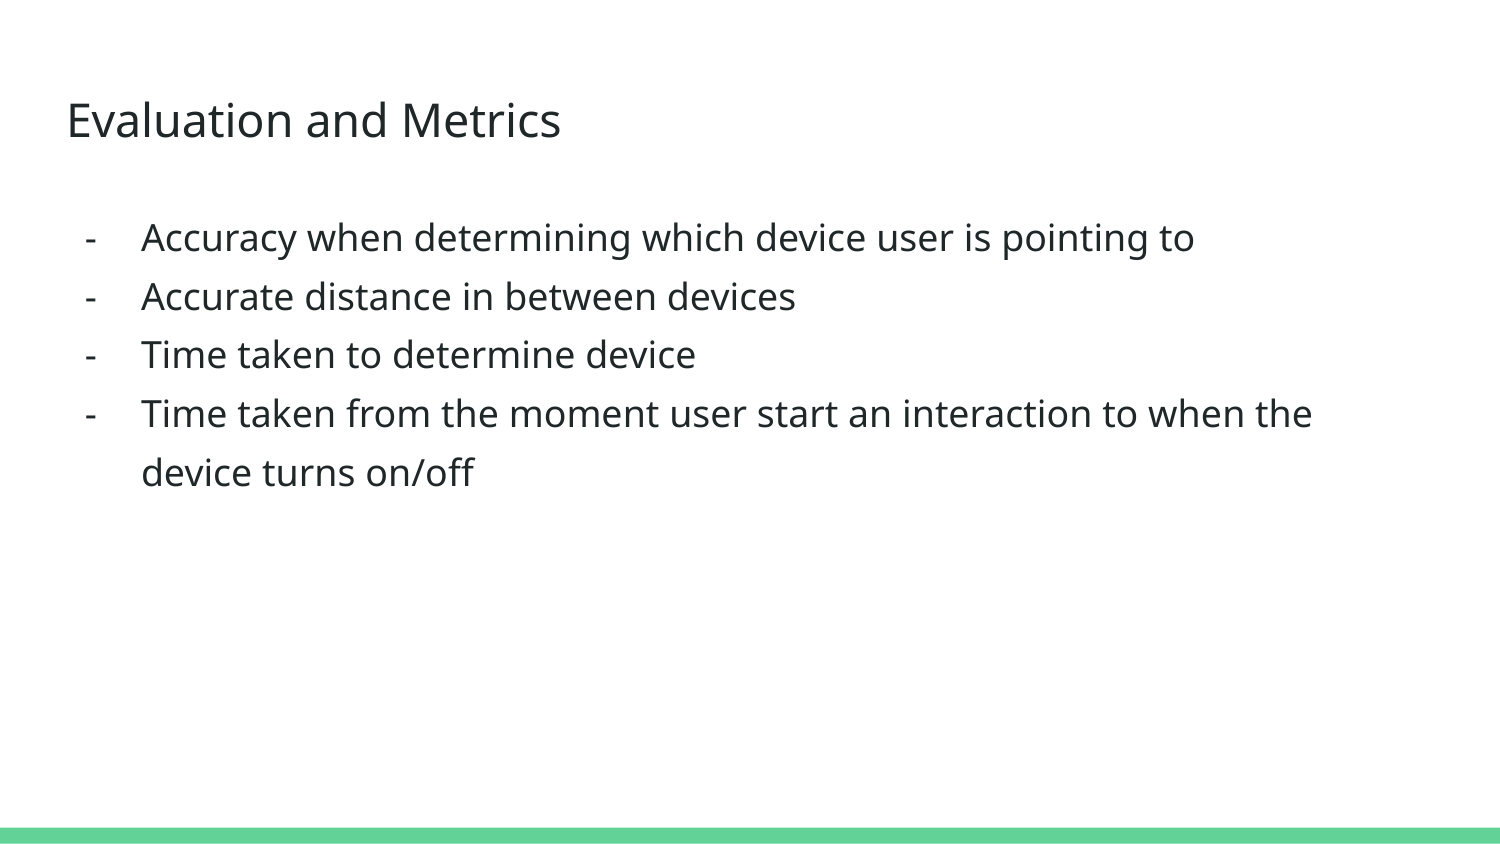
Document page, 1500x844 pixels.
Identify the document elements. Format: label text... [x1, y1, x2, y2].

title Evaluation and Metrics [51, 72, 1449, 167]
list Accuracy when determining which device user is pointing to Accurate distance in between devices Time taken to determine device Time taken from the moment user start an interaction to when the device turns on/off [51, 189, 1449, 750]
